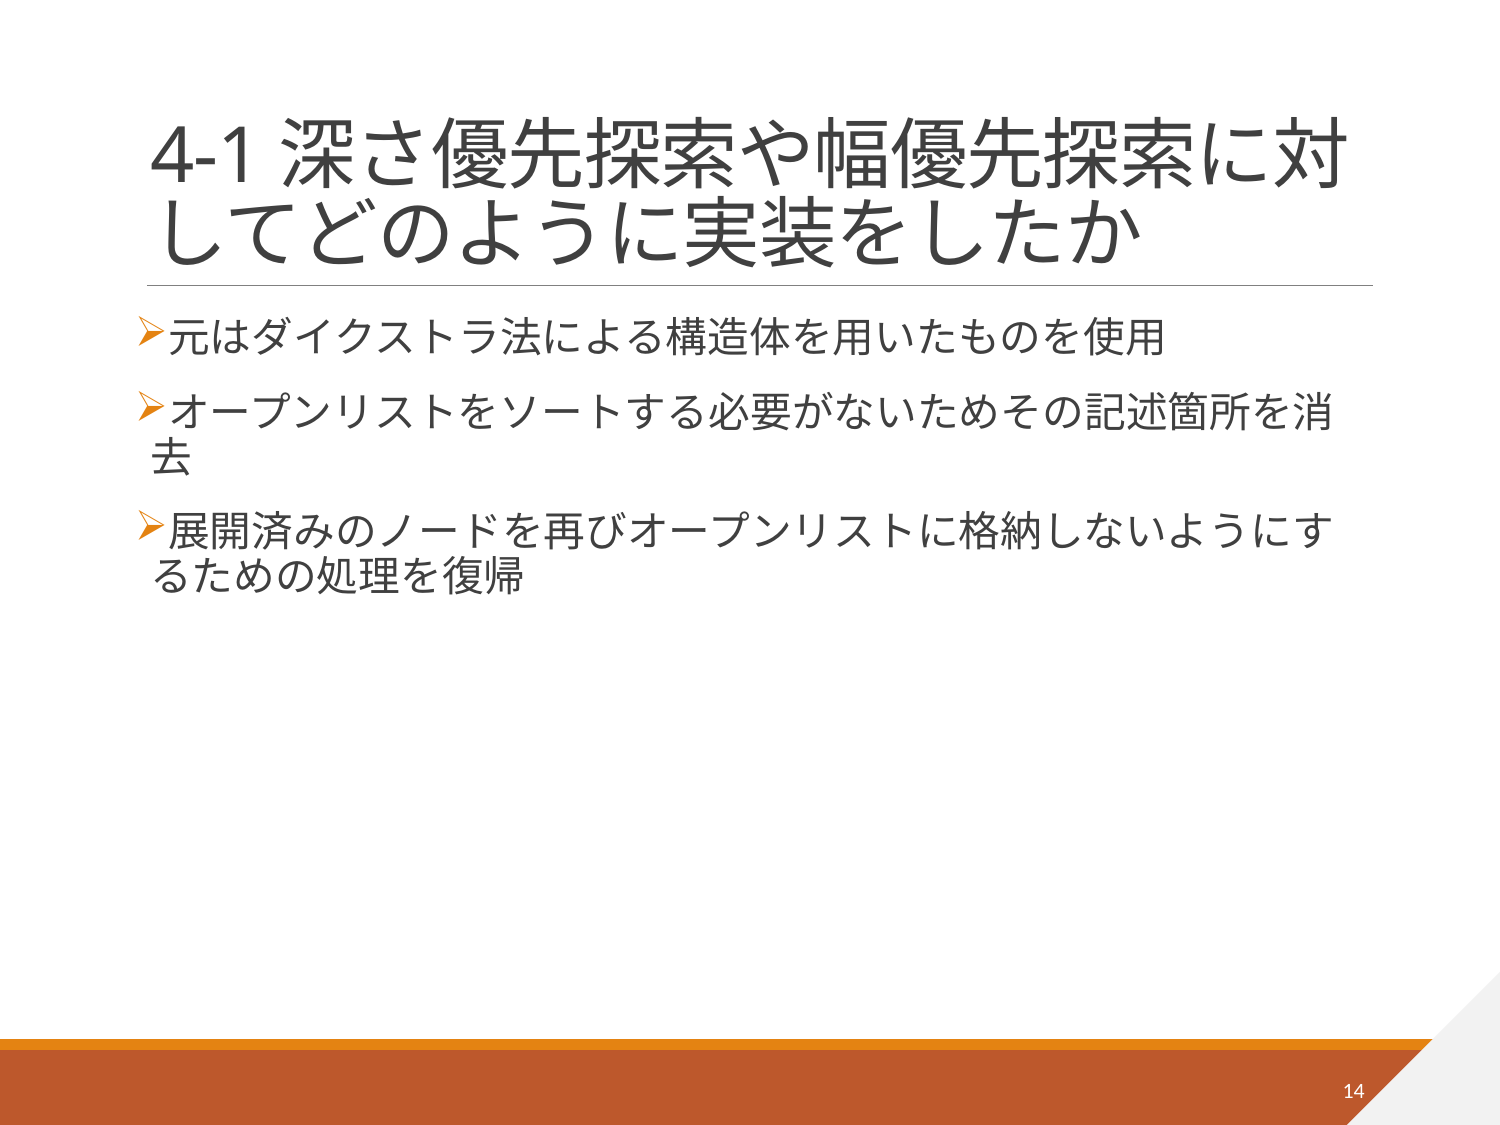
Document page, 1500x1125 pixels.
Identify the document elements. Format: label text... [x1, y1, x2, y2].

slide_number 14 [1218, 1059, 1380, 1120]
title 4-1深さ優先探索や幅優先探索に対してどのように実装をしたか [135, 47, 1373, 285]
list 元はダイクストラ法による構造体を用いたものを使用 オープンリストをソートする必要がないためその記述箇所を消去 展開済みのノードを再びオープンリストに格納しないようにするための処理を復帰 [135, 309, 1373, 572]
